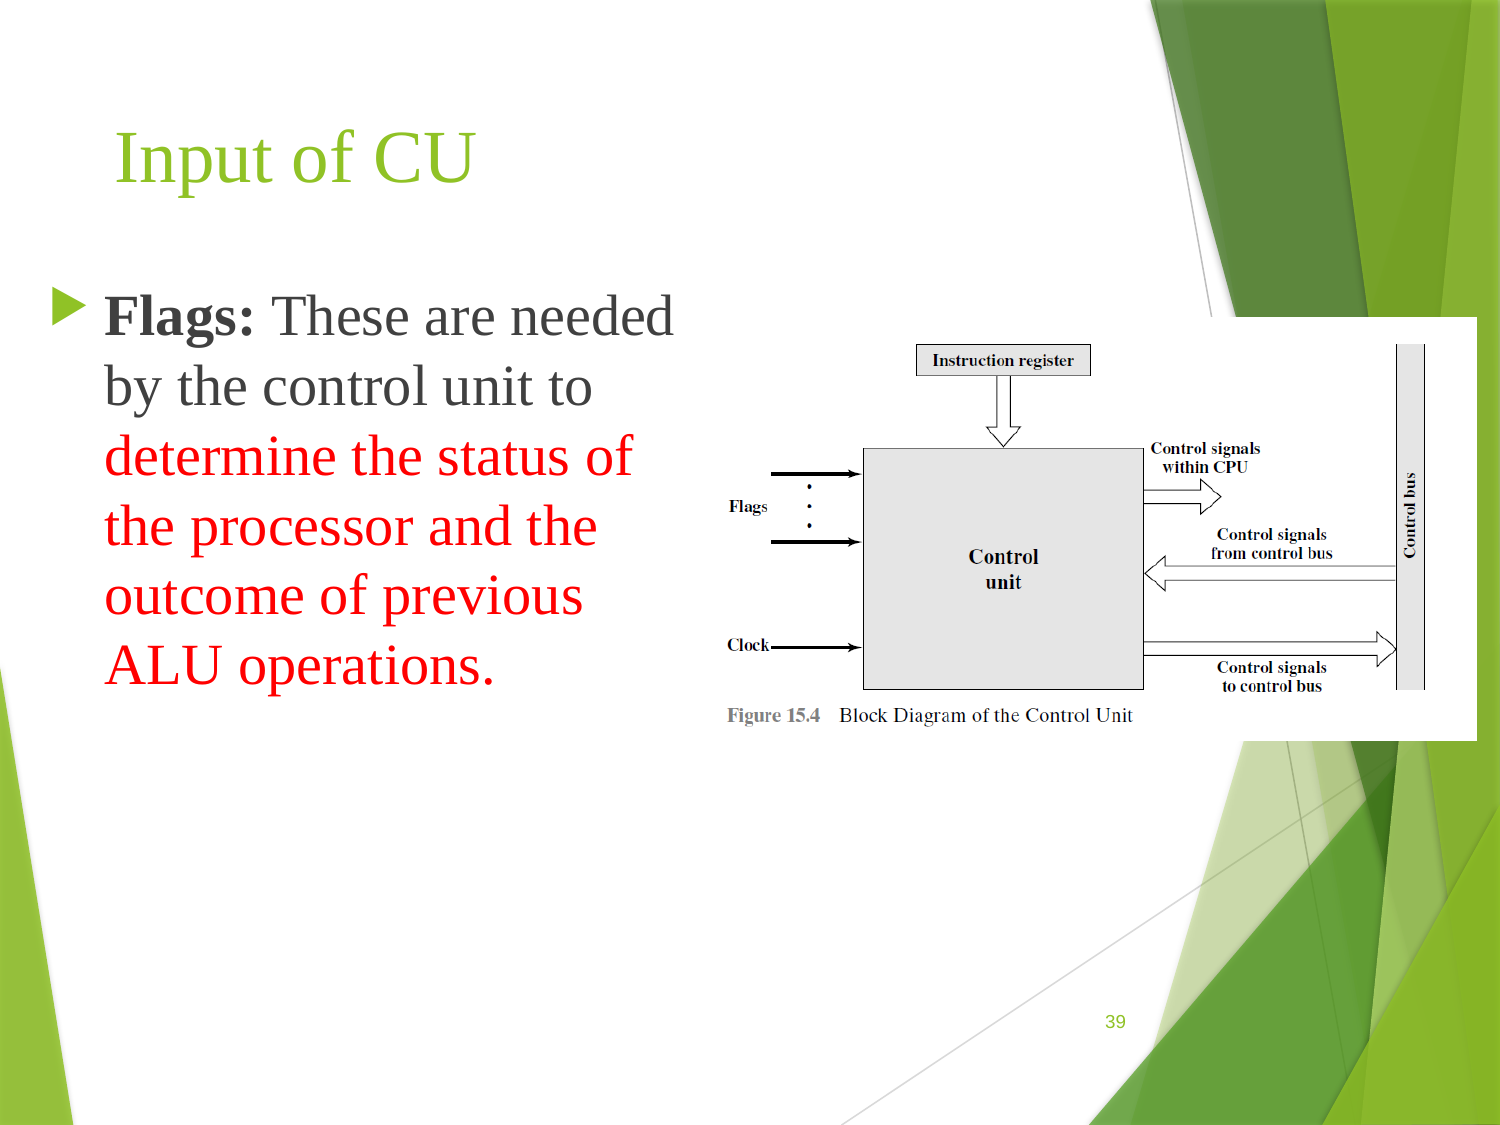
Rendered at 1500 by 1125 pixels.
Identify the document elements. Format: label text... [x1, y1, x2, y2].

title Input of CU [99, 99, 1142, 224]
list Flags: These are needed by the control unit to determine the status of the processor and the outcome of previous ALU operations. [33, 269, 716, 1051]
slide_number 39 [1057, 991, 1142, 1051]
picture [682, 317, 1477, 741]
